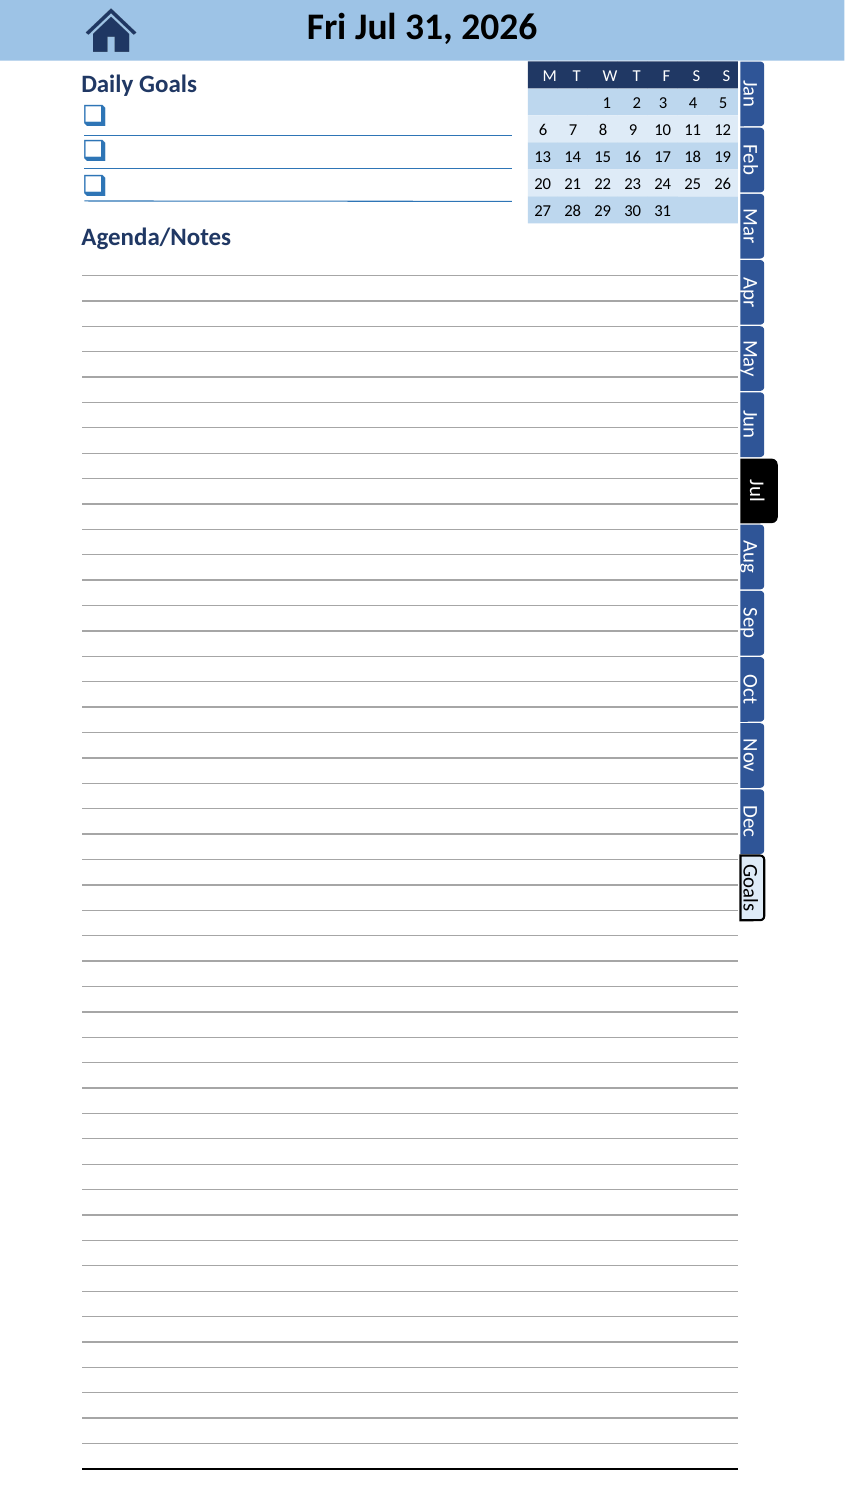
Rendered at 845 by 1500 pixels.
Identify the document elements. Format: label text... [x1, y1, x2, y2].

list Fri Jul 31, 2026 [190, 0, 655, 61]
picture [82, 1, 140, 59]
